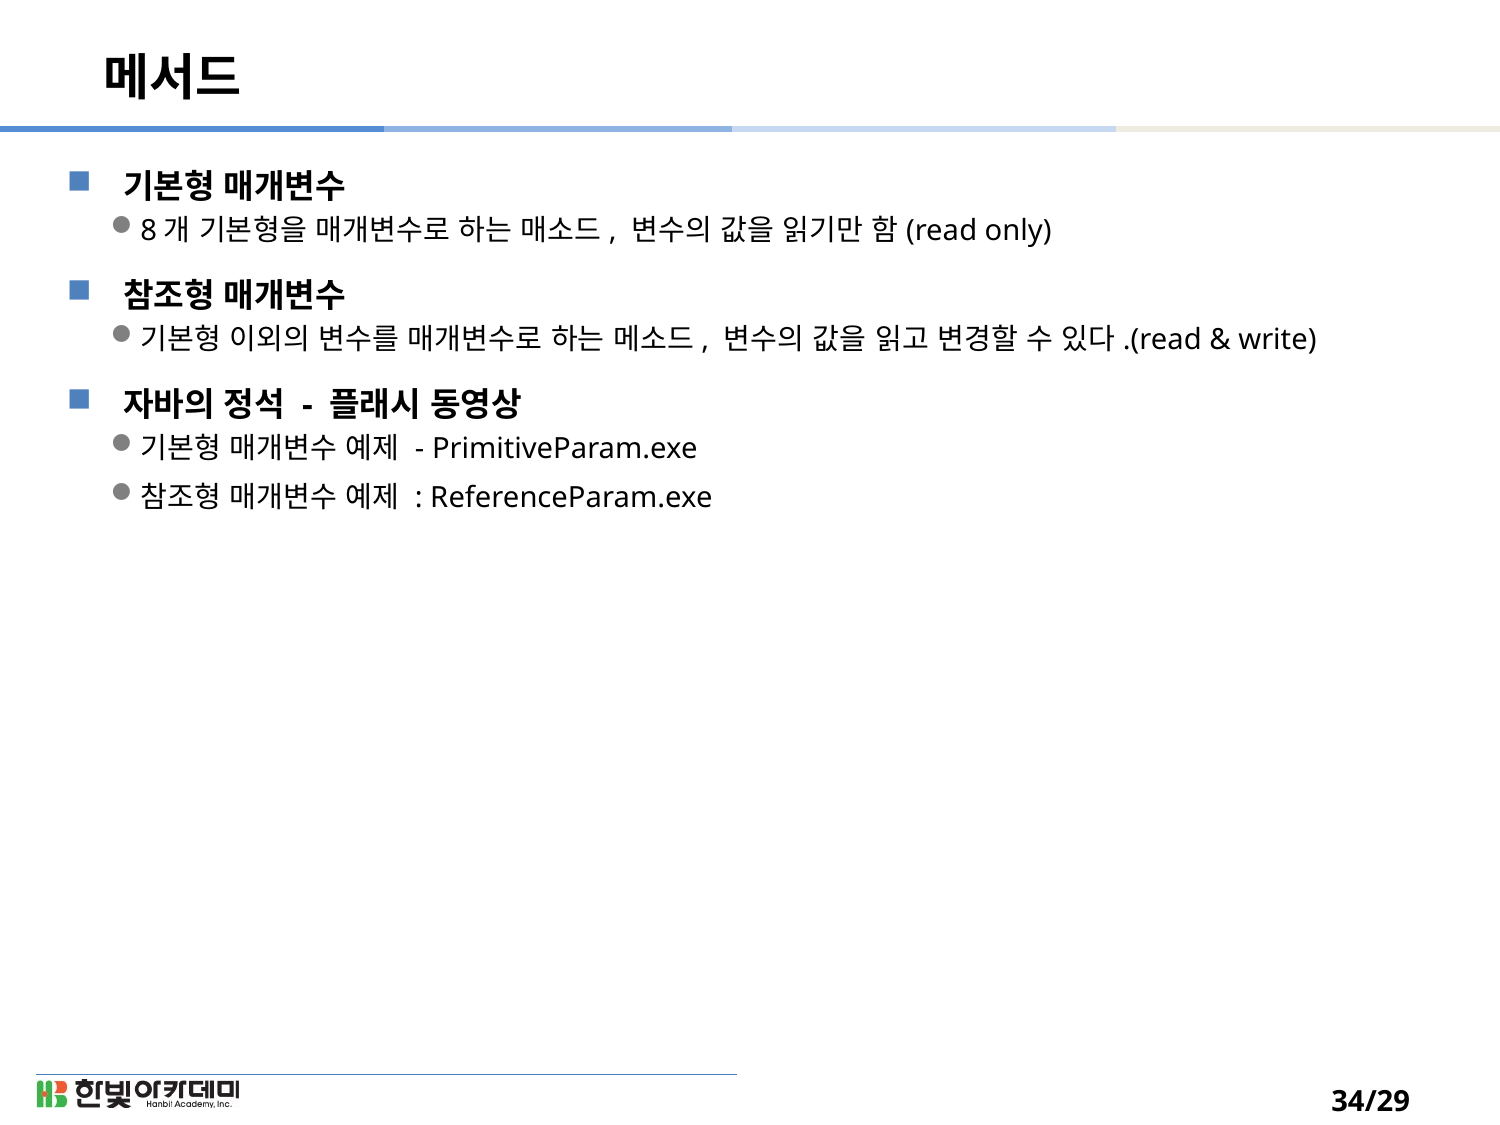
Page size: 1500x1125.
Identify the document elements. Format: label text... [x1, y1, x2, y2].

list 기본형 매개변수 8개 기본형을 매개변수로 하는 매소드, 변수의 값을 읽기만 함(read only) 참조형 매개변수 기본형 이외의 변수를 매개변수로 하는 메소드, 변수의 값을 읽고 변경할 수 있다.(read & write) 자바의 정석 - 플래시 동영상 기본형 매개변수 예제 - PrimitiveParam.exe 참조형 매개변수 예제 : ReferenceParam.exe [51, 137, 1436, 1060]
picture [36, 1079, 239, 1108]
title 메서드 [88, 30, 1330, 121]
